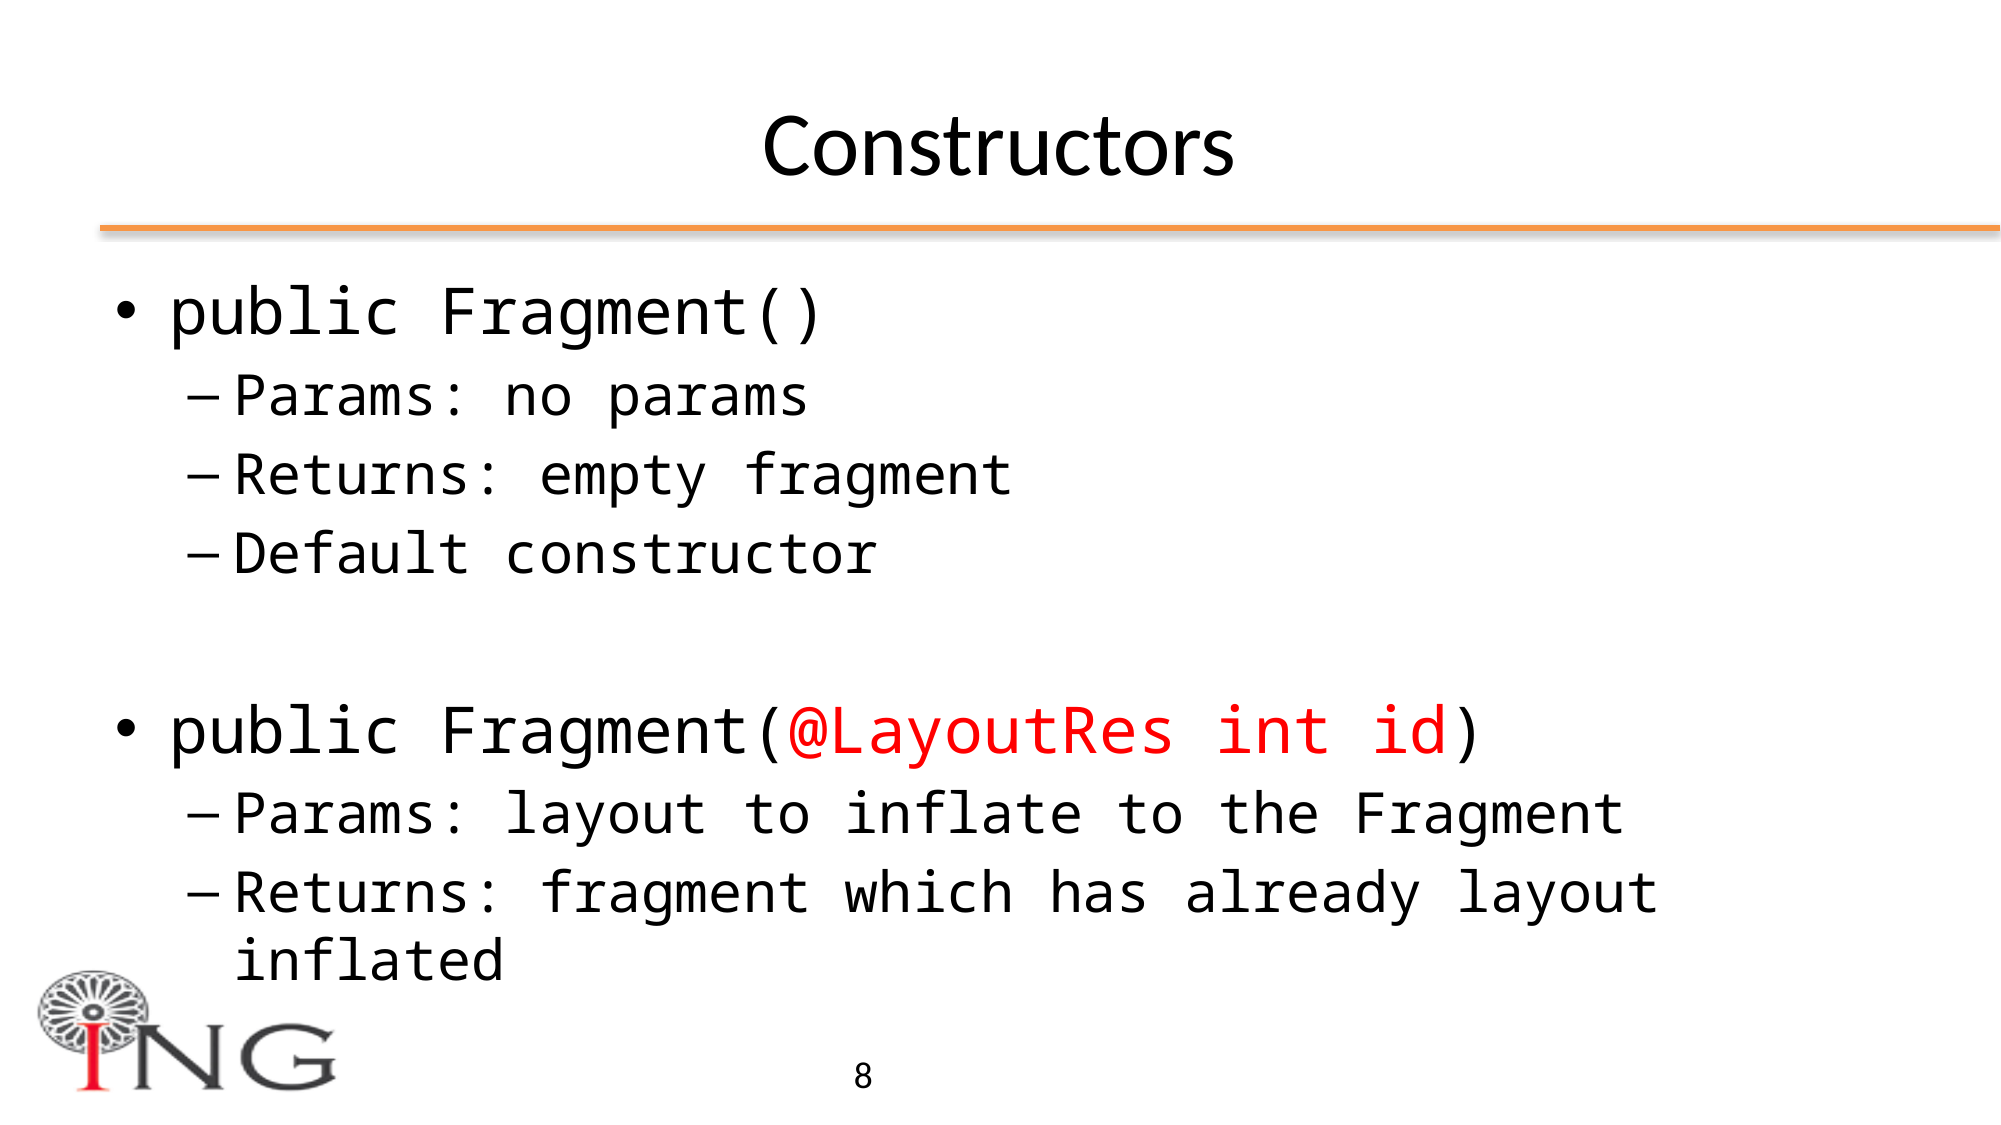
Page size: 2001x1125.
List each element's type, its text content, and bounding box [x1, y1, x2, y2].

slide_number 8 [839, 1043, 1900, 1104]
title Constructors [99, 45, 1900, 233]
picture [5, 948, 375, 1124]
list public Fragment() Params: no params Returns: empty fragment Default constructor public Fragment(@LayoutRes int id) Params: layout to inflate to the Fragment Returns: fragment which has already layout inflated [99, 262, 1900, 1005]
